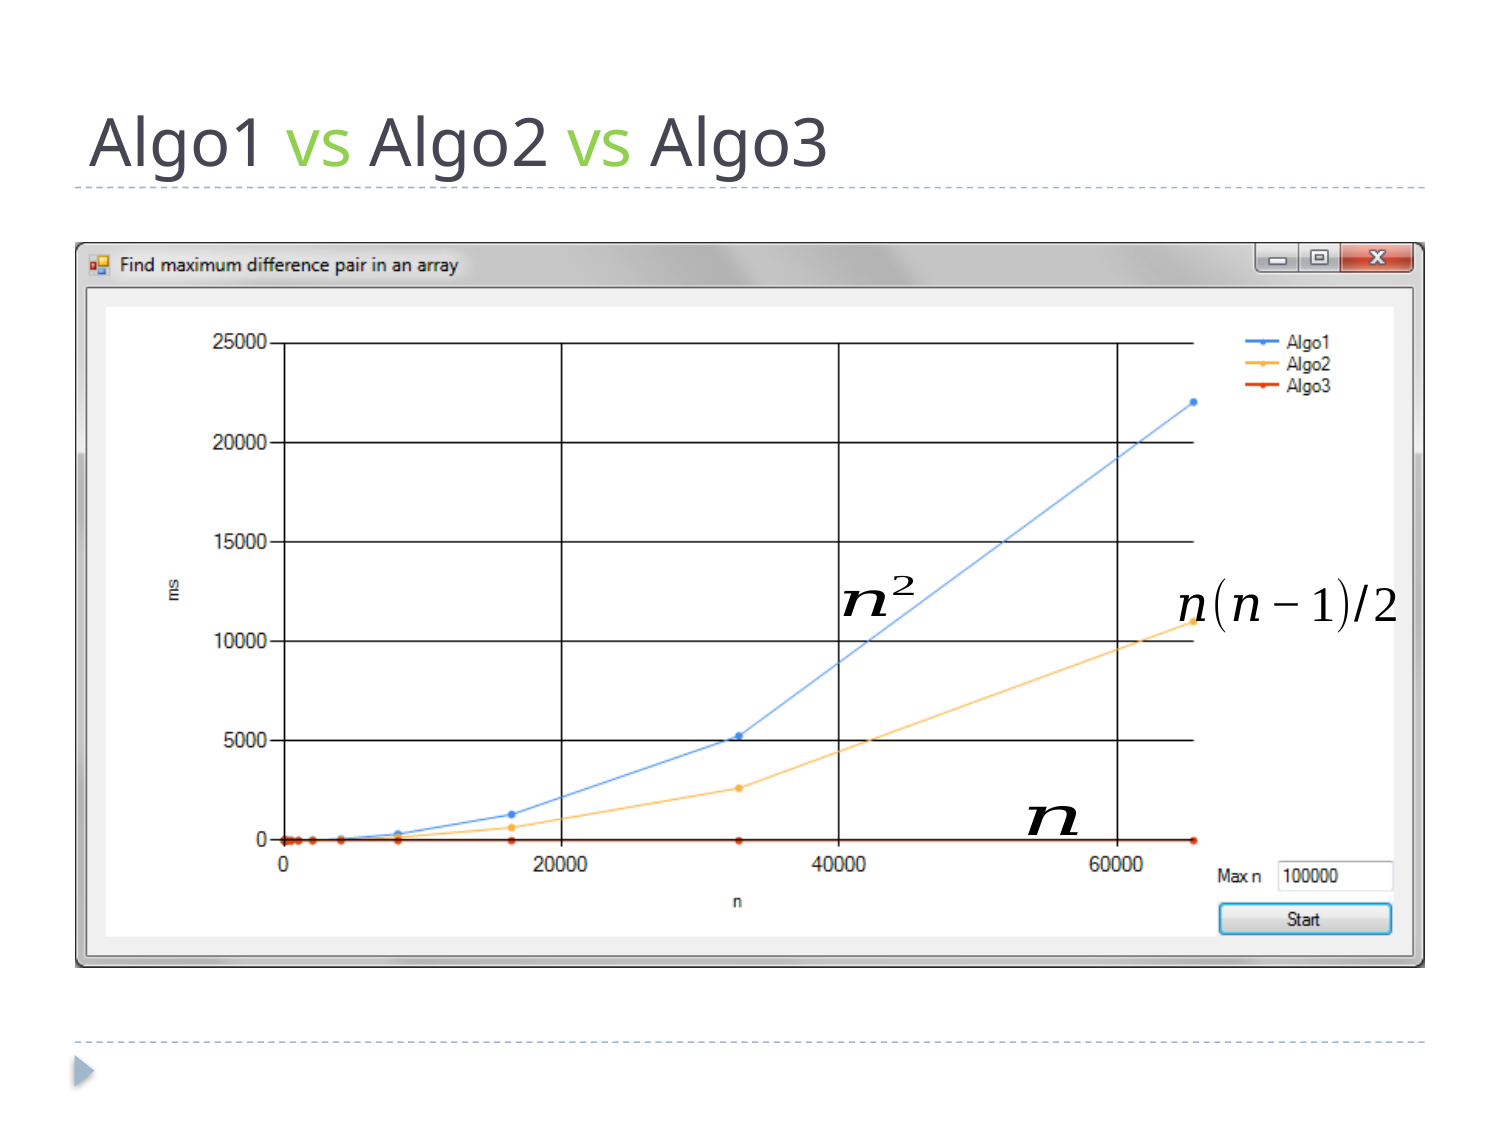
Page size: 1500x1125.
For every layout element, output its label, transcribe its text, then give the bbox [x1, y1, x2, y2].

title Algo1 vs Algo2 vs Algo3 [75, 24, 1425, 188]
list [74, 242, 1426, 968]
